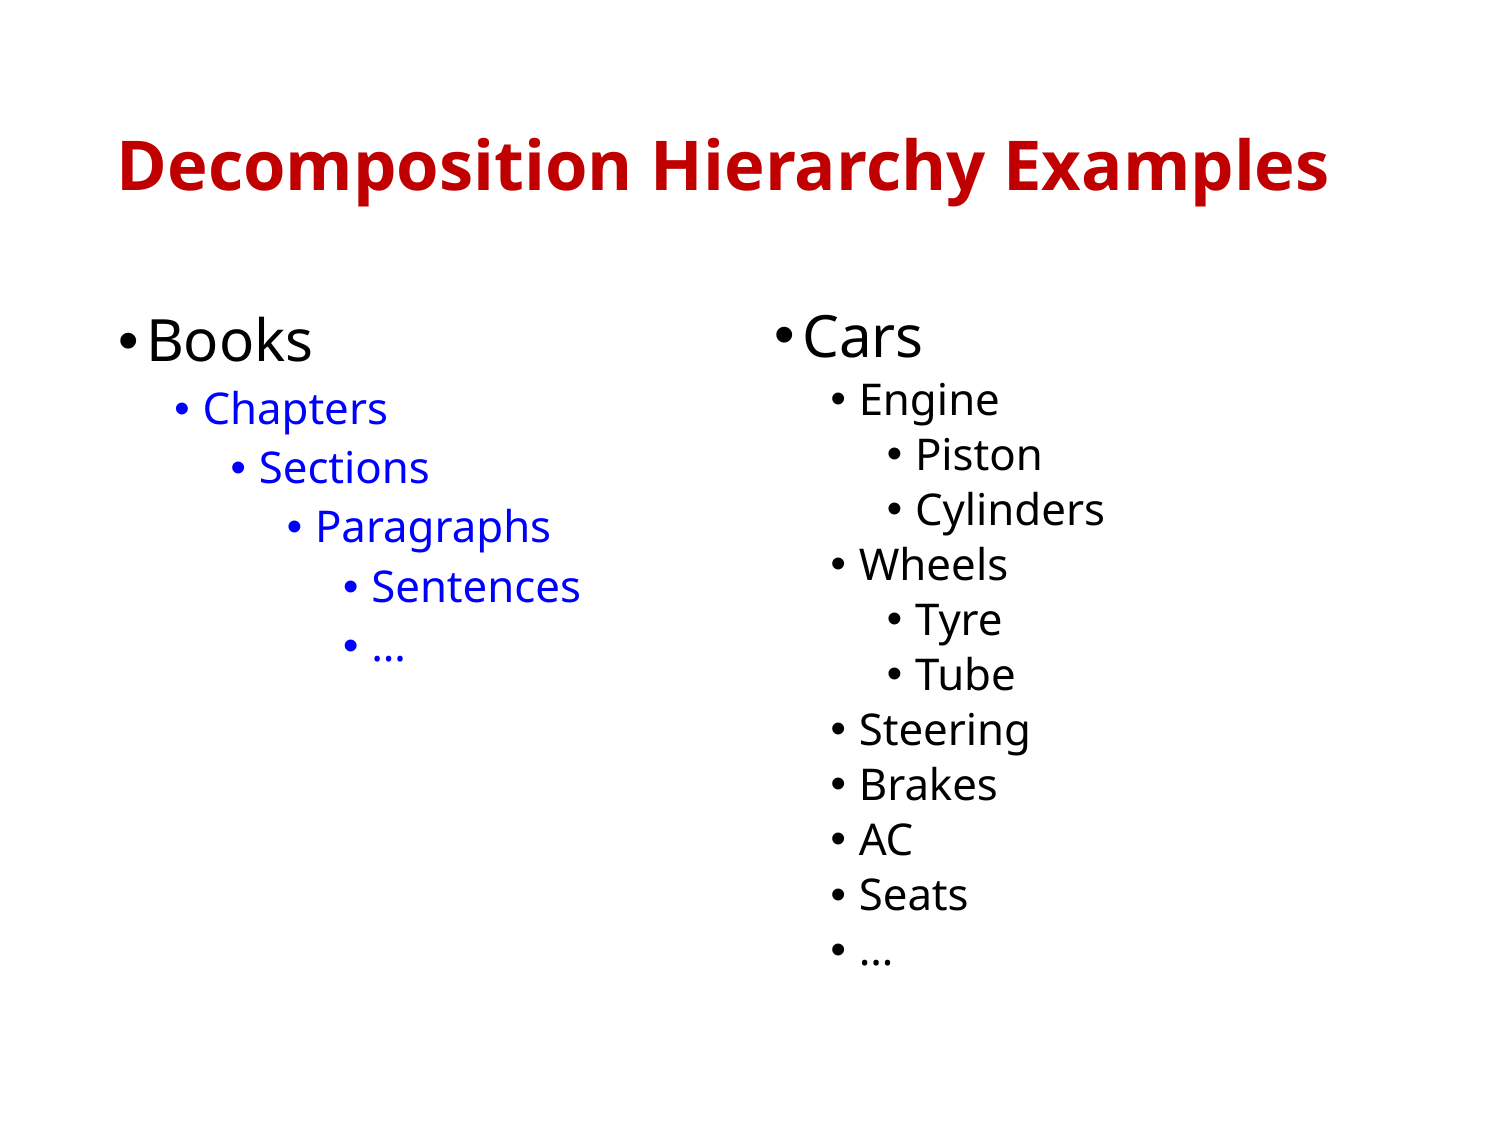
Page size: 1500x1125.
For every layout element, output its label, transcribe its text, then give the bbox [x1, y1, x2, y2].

list Cars Engine Piston Cylinders Wheels Tyre Tube Steering Brakes AC Seats … [759, 299, 1397, 1014]
title Decomposition Hierarchy Examples [103, 59, 1397, 278]
list Books Chapters Sections Paragraphs Sentences … [103, 299, 741, 1014]
